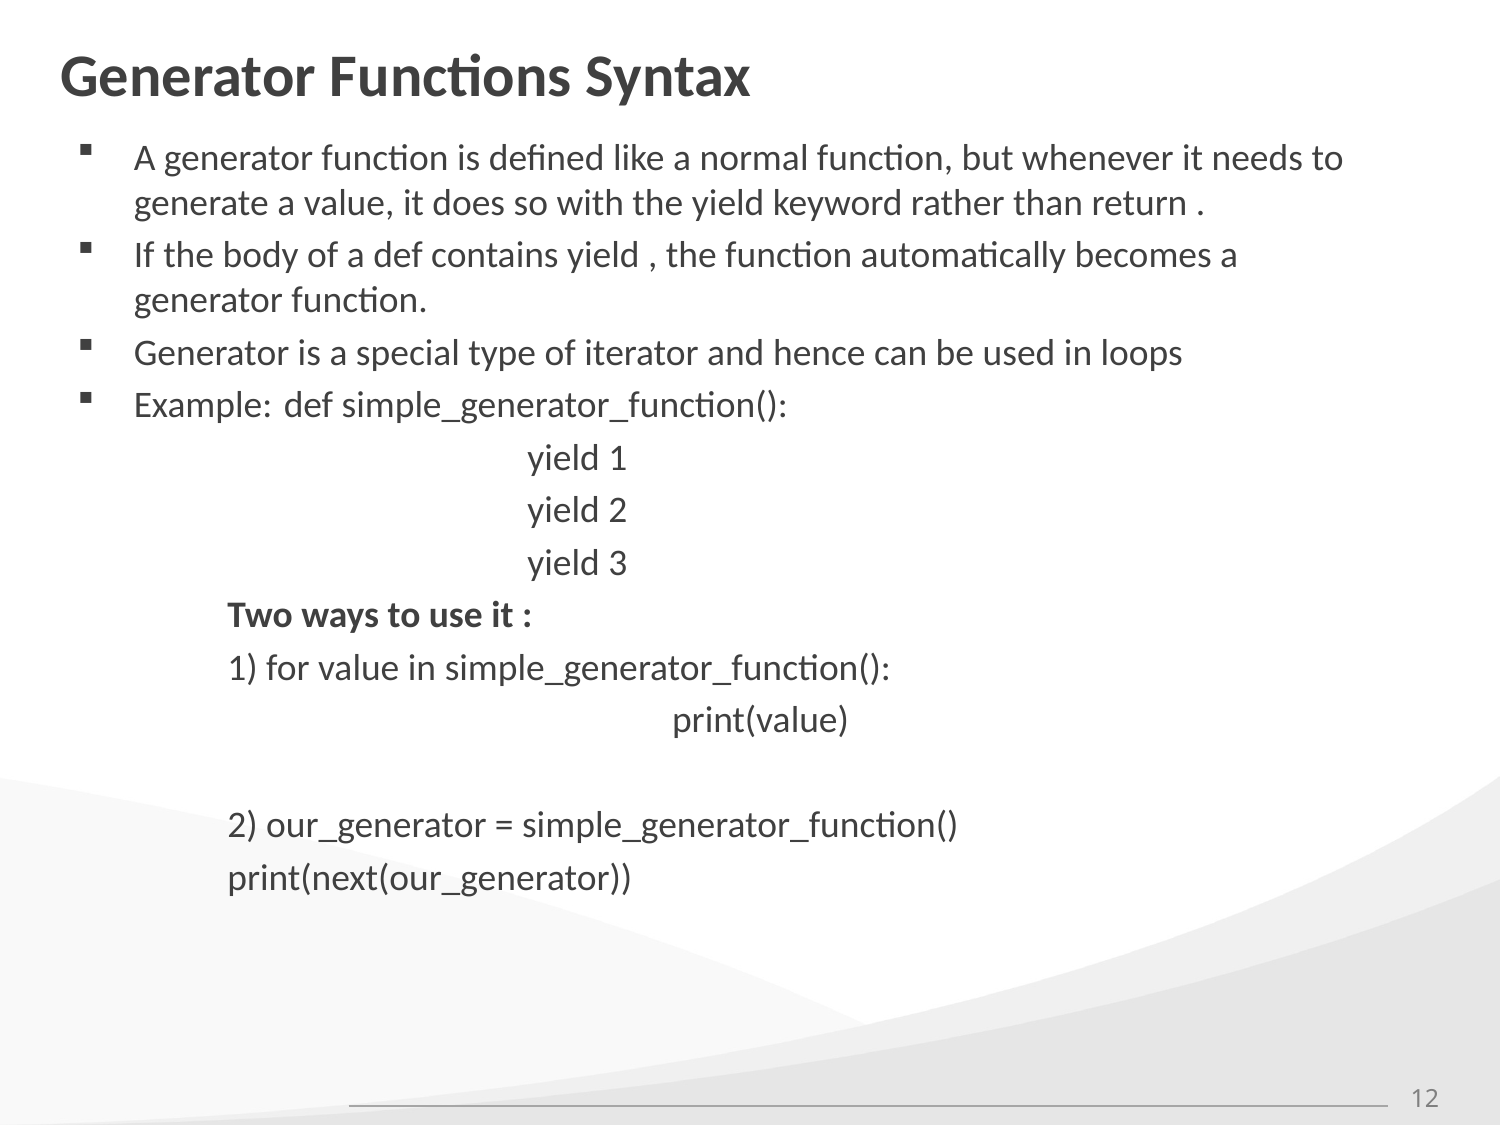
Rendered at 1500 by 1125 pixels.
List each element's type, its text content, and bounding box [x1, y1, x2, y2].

list A generator function is defined like a normal function, but whenever it needs to generate a value, it does so with the yield keyword rather than return . If the body of a def contains yield , the function automatically becomes a generator function. Generator is a special type of iterator and hence can be used in loops Example: def simple_generator_function(): yield 1 yield 2 yield 3 Two ways to use it : 1) for value in simple_generator_function(): print(value) 2) our_generator = simple_generator_function() print(next(our_generator)) [62, 125, 1413, 975]
title Generator Functions Syntax [45, 24, 1450, 120]
picture [0, 0, 1500, 1125]
